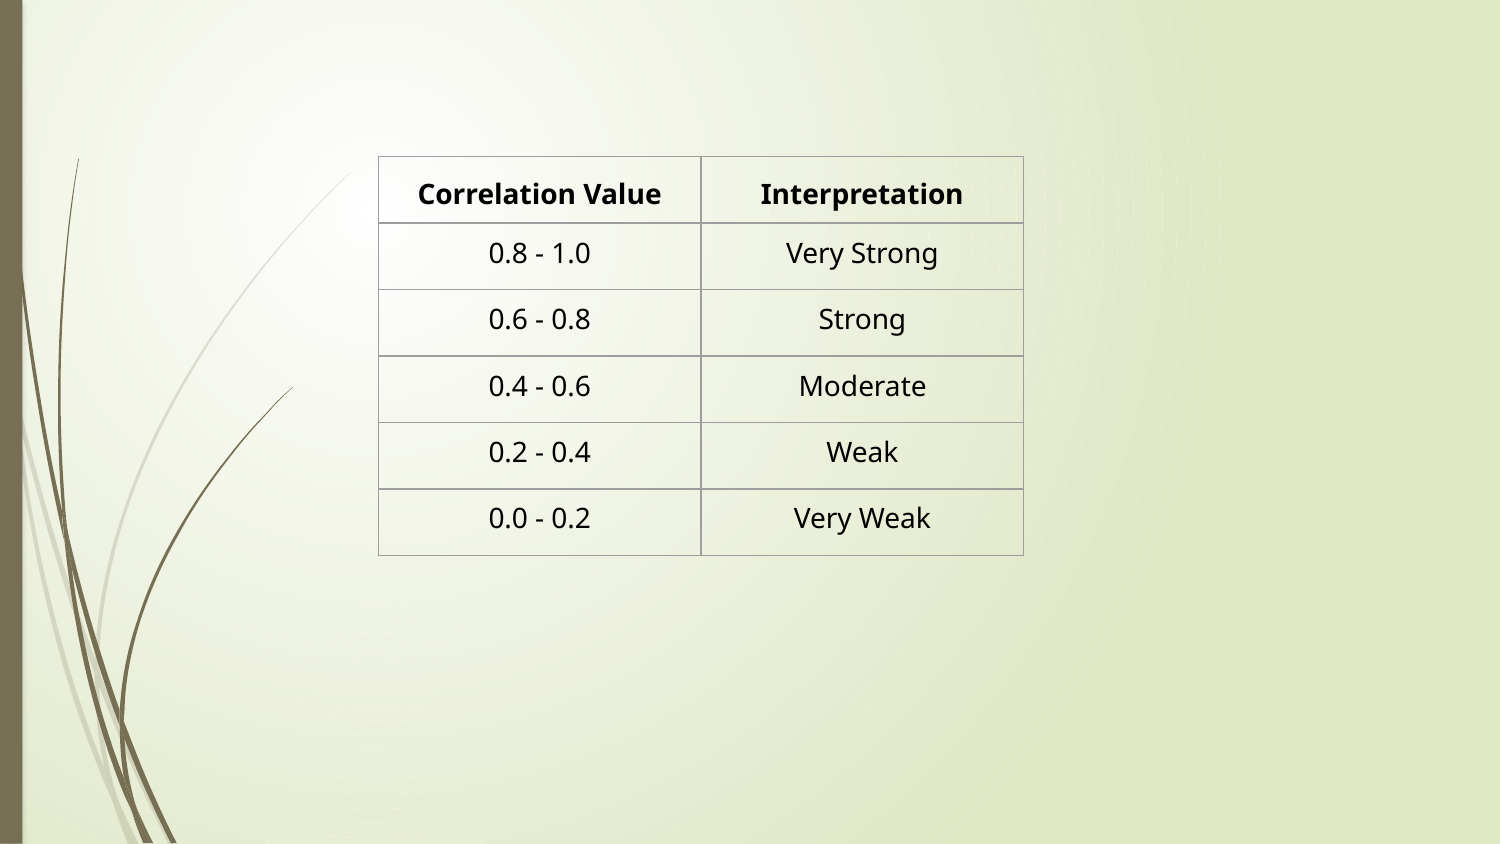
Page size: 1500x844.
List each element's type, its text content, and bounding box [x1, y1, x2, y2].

table_cell 0.2 - 0.4 [379, 423, 700, 488]
table_cell 0.4 - 0.6 [379, 357, 700, 422]
table_cell 0.0 - 0.2 [379, 490, 700, 555]
table_cell 0.6 - 0.8 [379, 290, 700, 355]
table_cell Strong [702, 290, 1023, 355]
table_cell Very Strong [702, 224, 1023, 289]
table_cell Very Weak [702, 490, 1023, 555]
table_cell 0.8 - 1.0 [379, 224, 700, 289]
table_header Interpretation [702, 157, 1023, 222]
table_cell Moderate [702, 357, 1023, 422]
table_header Correlation Value [379, 157, 700, 222]
table_cell Weak [702, 423, 1023, 488]
